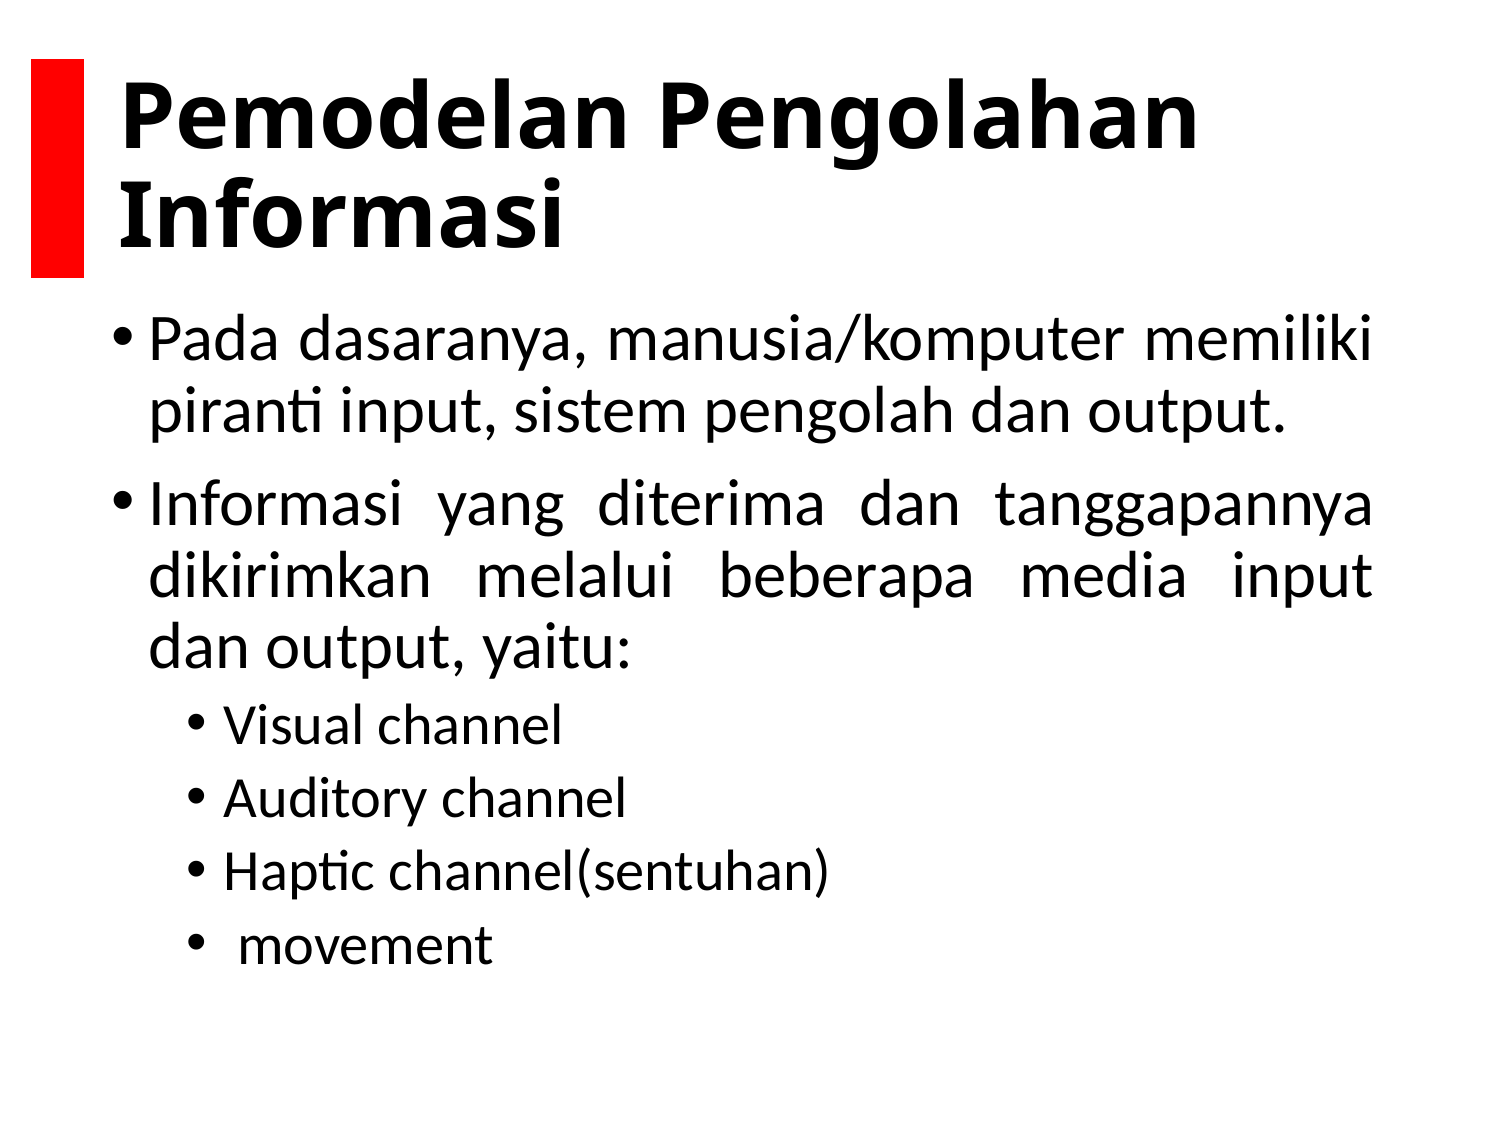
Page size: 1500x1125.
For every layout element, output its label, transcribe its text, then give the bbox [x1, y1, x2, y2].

list Pada dasaranya, manusia/komputer memiliki piranti input, sistem pengolah dan output. Informasi yang diterima dan tanggapannya dikirimkan melalui beberapa media input dan output, yaitu: Visual channel Auditory channel Haptic channel(sentuhan) movement [96, 295, 1391, 1010]
title Pemodelan Pengolahan Informasi [103, 59, 1397, 278]
